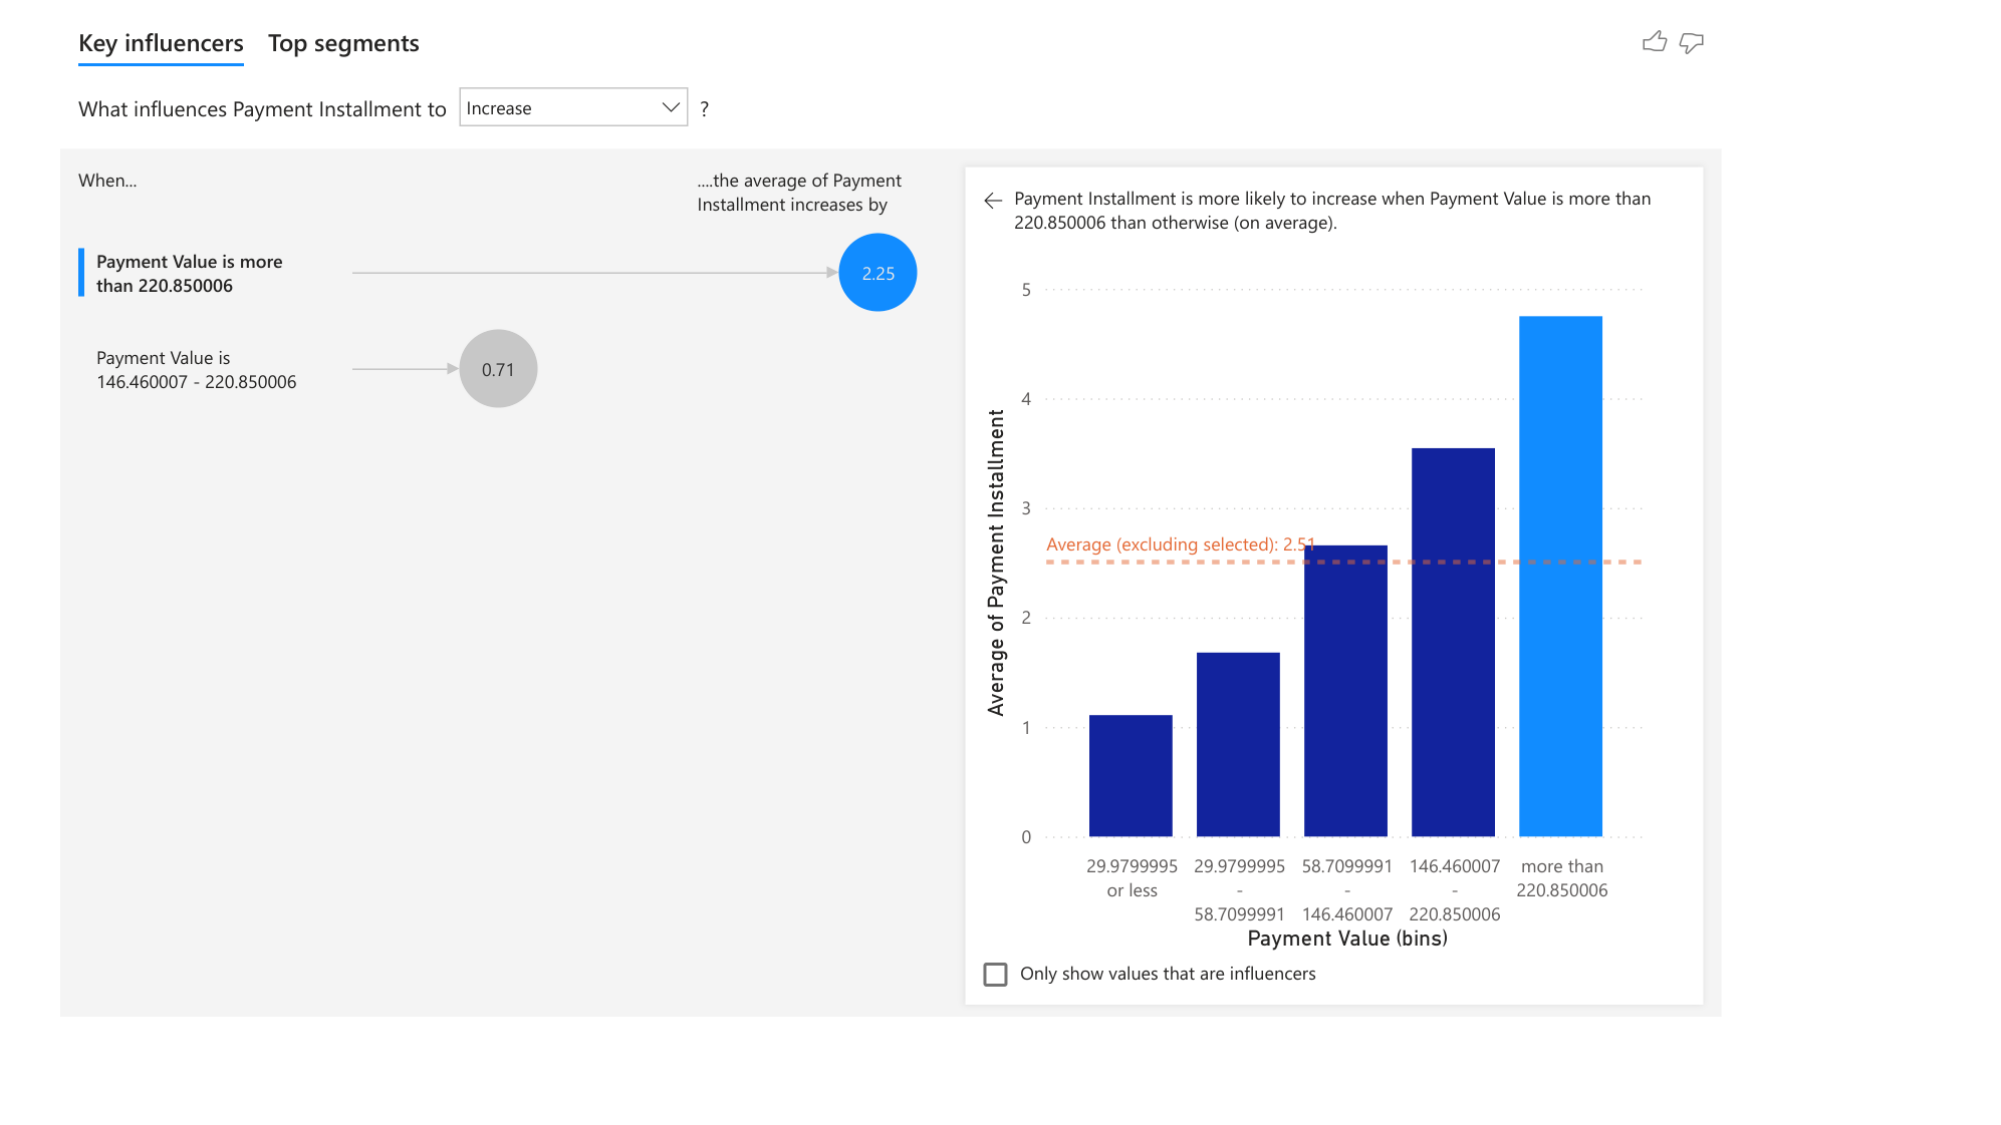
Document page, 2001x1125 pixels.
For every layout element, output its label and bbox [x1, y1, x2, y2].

list [0, 0, 2000, 1125]
